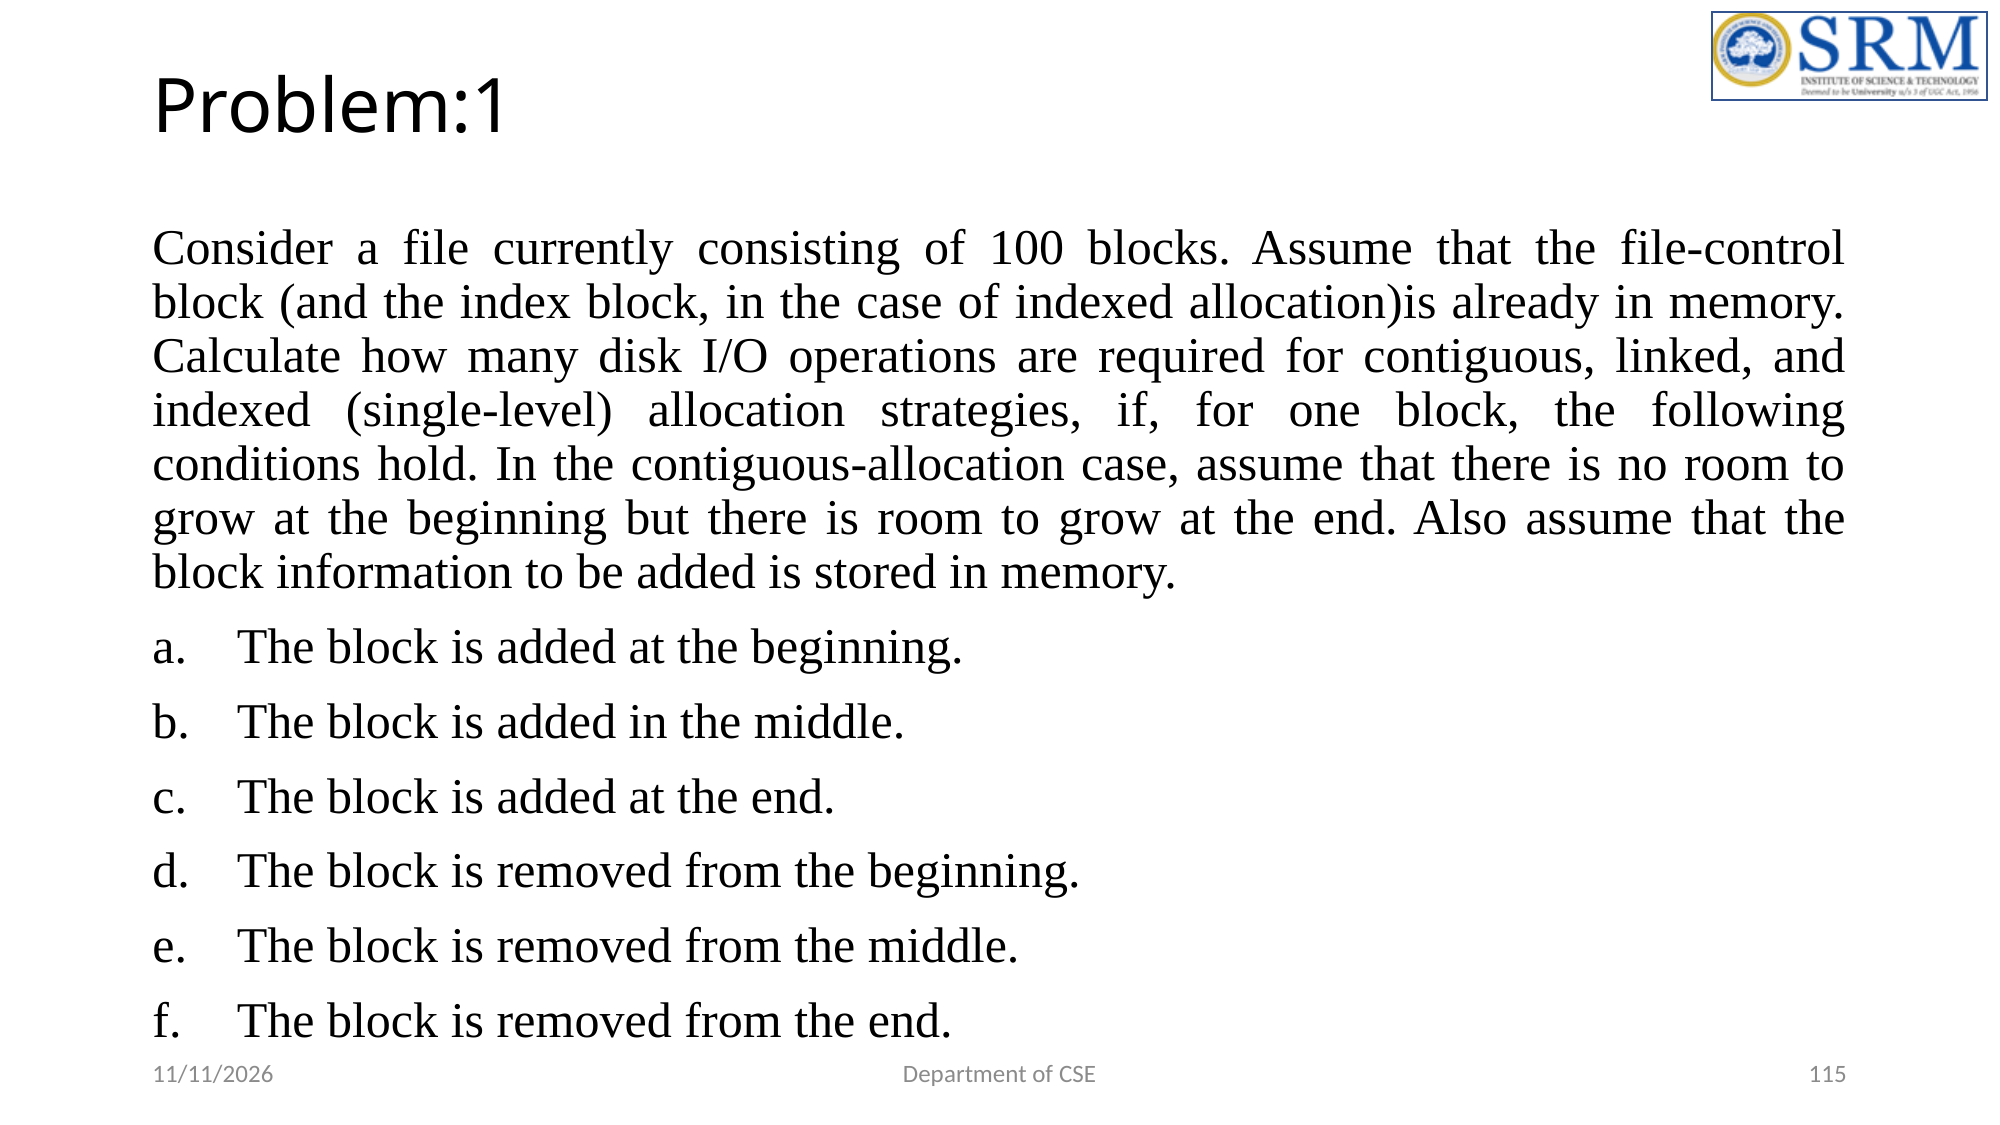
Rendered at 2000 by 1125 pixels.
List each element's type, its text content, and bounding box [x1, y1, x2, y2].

title Problem:1 [137, 60, 1862, 157]
list Consider a file currently consisting of 100 blocks. Assume that the file-control block (and the index block, in the case of indexed allocation)is already in memory. Calculate how many disk I/O operations are required for contiguous, linked, and indexed (single-level) allocation strategies, if, for one block, the following conditions hold. In the contiguous-allocation case, assume that there is no room to grow at the beginning but there is room to grow at the end. Also assume that the block information to be added is stored in memory. The block is added at the beginning. The block is added in the middle. The block is added at the end. The block is removed from the beginning. The block is removed from the middle. The block is removed from the end. [137, 214, 1862, 1097]
picture [1713, 13, 1986, 99]
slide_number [137, 1042, 588, 1103]
slide_number 115 [1412, 1042, 1862, 1103]
footer Department of CSE [662, 1042, 1338, 1103]
